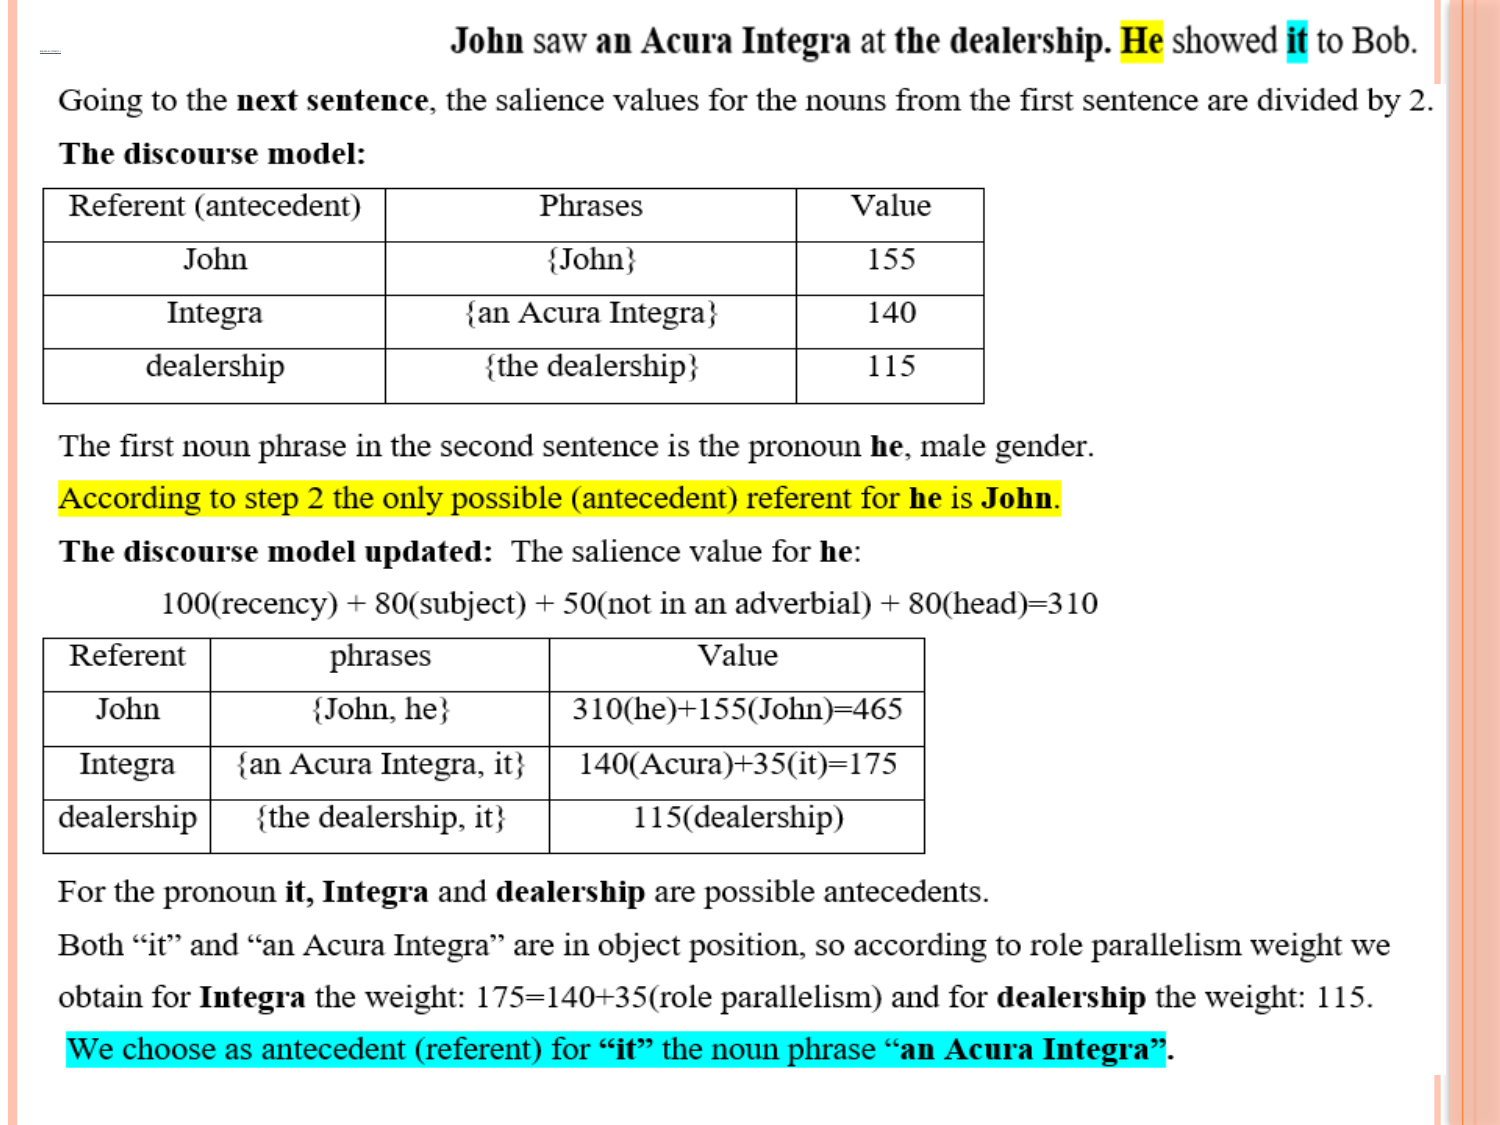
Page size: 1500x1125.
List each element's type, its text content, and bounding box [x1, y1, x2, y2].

title Example 2 (contd.) [24, 42, 431, 61]
picture [436, 9, 1426, 73]
picture [23, 83, 1447, 1076]
